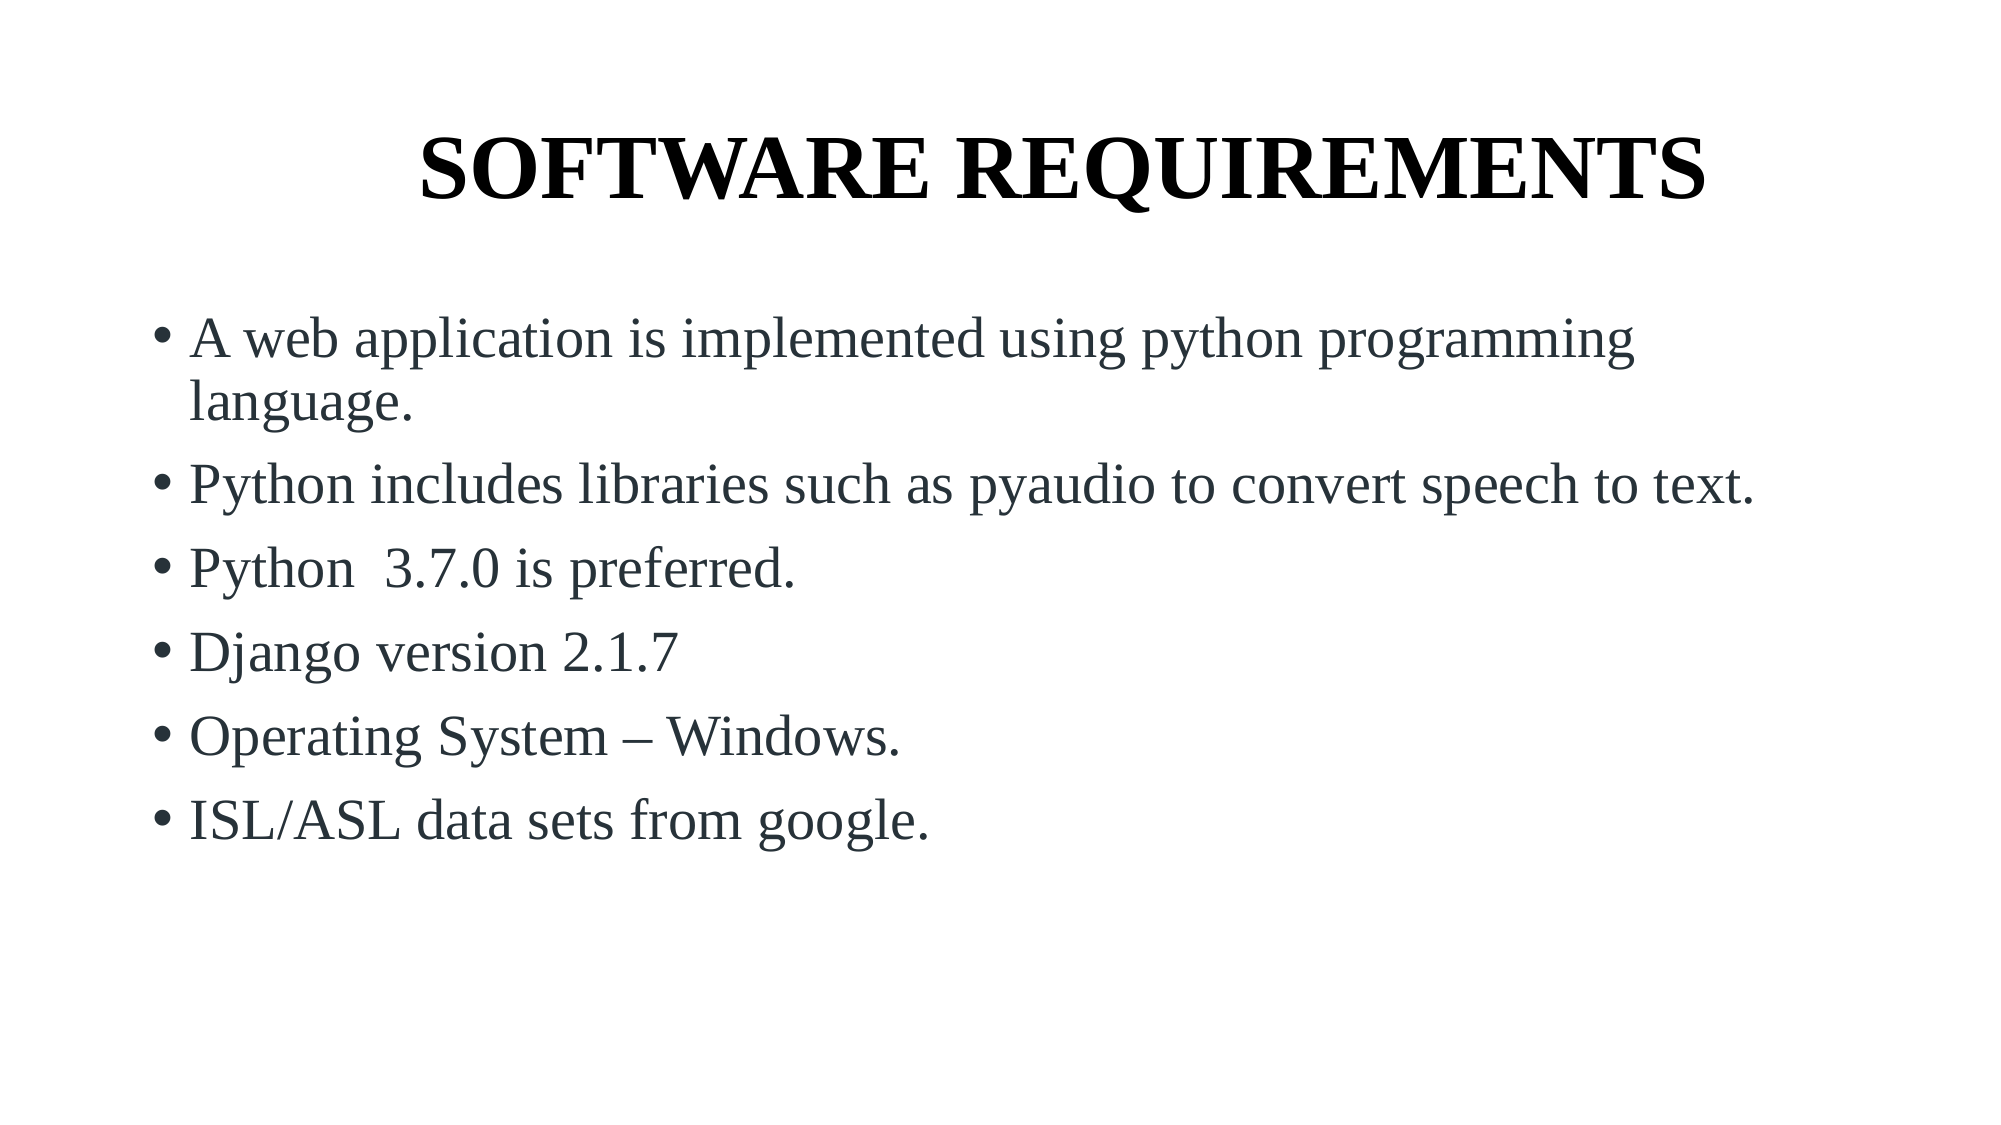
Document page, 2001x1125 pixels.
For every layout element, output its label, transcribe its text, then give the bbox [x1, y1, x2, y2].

title SOFTWARE REQUIREMENTS [403, 59, 1863, 278]
list A web application is implemented using python programming language. Python includes libraries such as pyaudio to convert speech to text. Python 3.7.0 is preferred. Django version 2.1.7 Operating System – Windows. ISL/ASL data sets from google. [137, 299, 1863, 1014]
